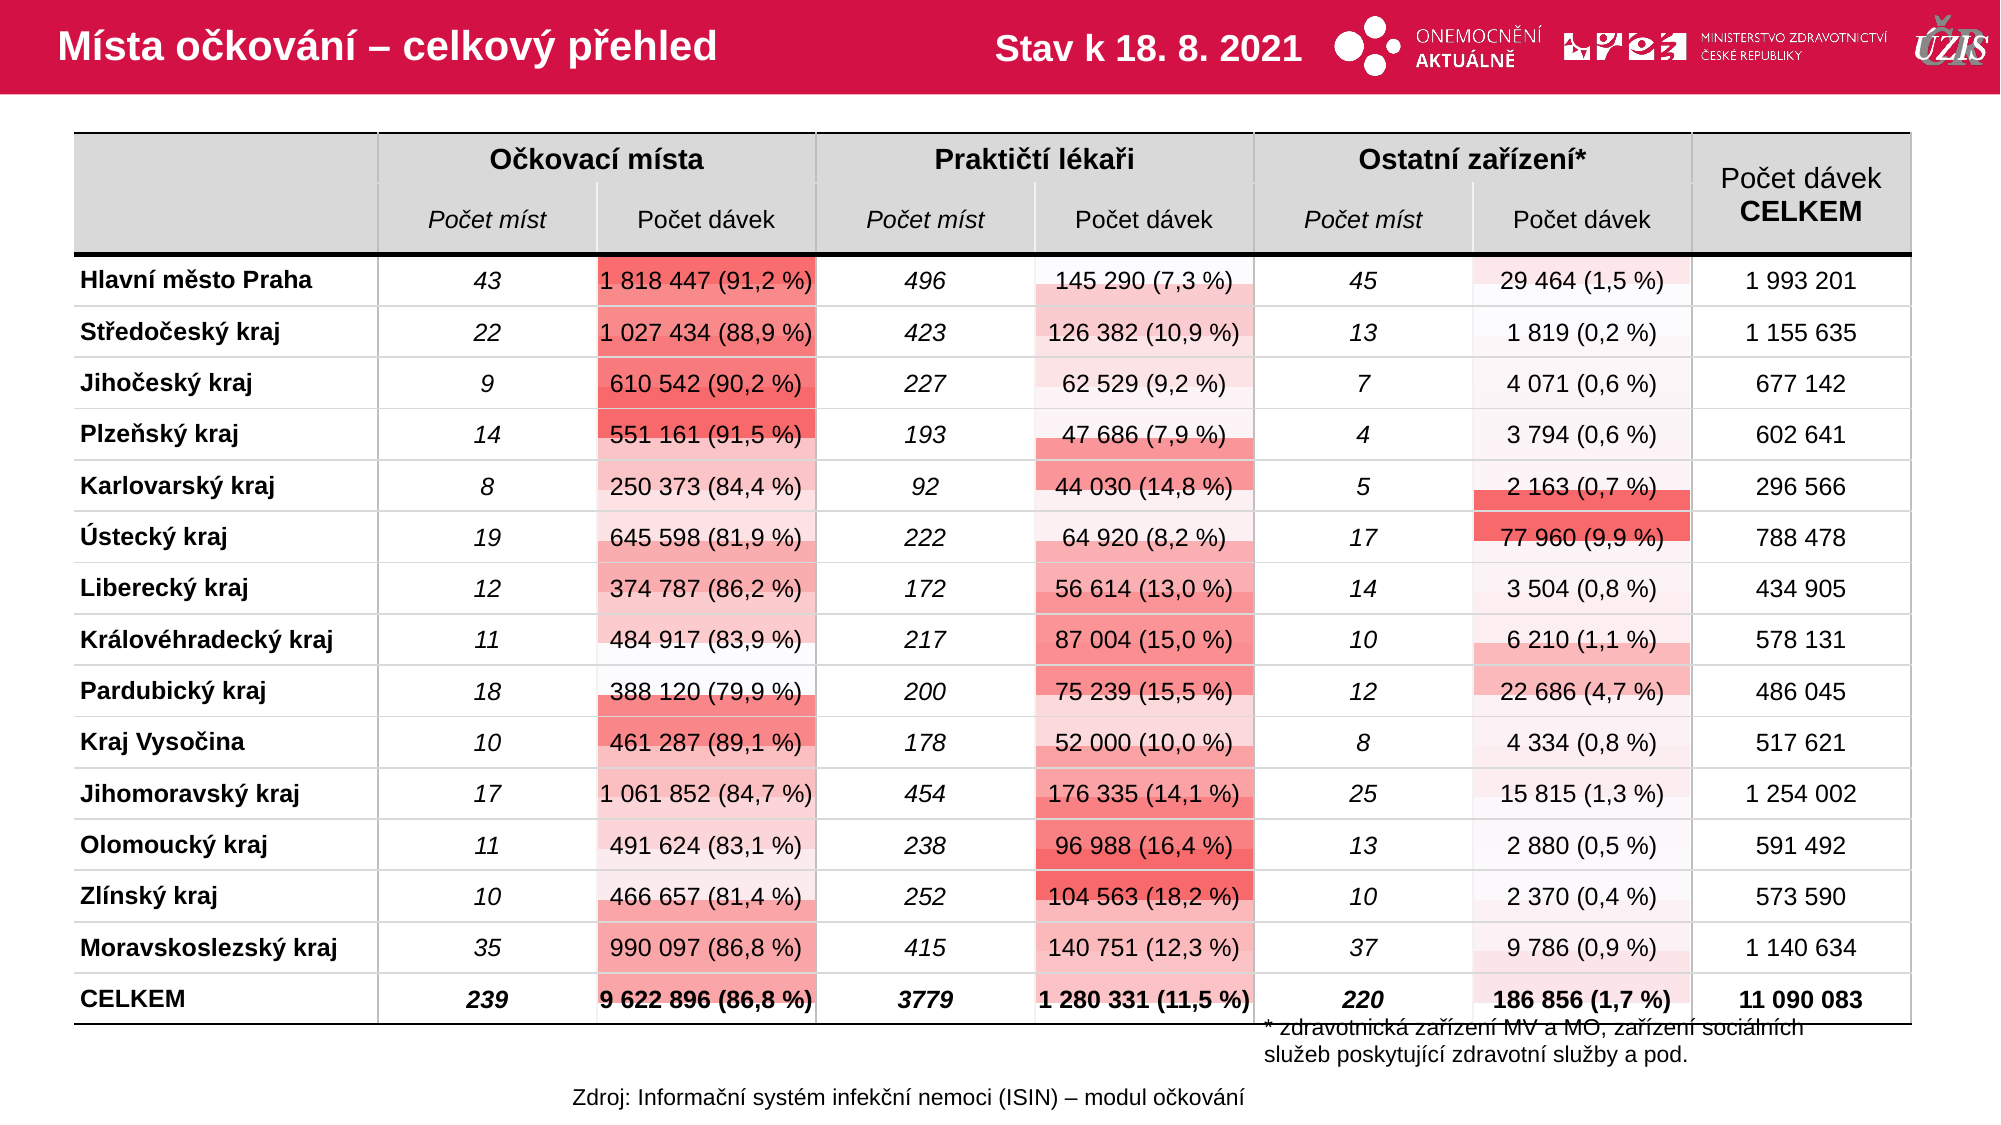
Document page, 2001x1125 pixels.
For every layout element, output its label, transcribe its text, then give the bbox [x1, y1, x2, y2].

table_cell 11 090 083 [1693, 974, 1910, 1023]
table_cell 35 [379, 923, 596, 972]
table_cell 645 598 (81,9 %) [598, 512, 815, 562]
table_cell 8 [1255, 717, 1472, 767]
table_cell 252 [817, 871, 1034, 921]
table_cell 92 [817, 461, 1034, 510]
table_cell 176 335 (14,1 %) [1036, 769, 1253, 818]
table_cell 7 [1255, 358, 1472, 408]
table_cell Počet míst [817, 184, 1034, 252]
table_cell 238 [817, 820, 1034, 869]
table_cell 17 [379, 769, 596, 818]
table_cell 434 905 [1693, 563, 1910, 613]
table_cell 388 120 (79,9 %) [598, 666, 815, 716]
table_cell 200 [817, 666, 1034, 716]
title Místa očkování – celkový přehled [42, 0, 1262, 95]
picture [1334, 16, 1542, 76]
table_cell Hlavní město Praha [74, 257, 377, 305]
table_cell 602 641 [1693, 409, 1910, 459]
table_cell Královéhradecký kraj [74, 615, 377, 664]
table_header Počet dávek CELKEM [1693, 134, 1910, 252]
table_cell 10 [379, 717, 596, 767]
table_cell 75 239 (15,5 %) [1036, 666, 1253, 716]
table_cell Moravskoslezský kraj [74, 923, 377, 972]
table_header Očkovací místa [379, 134, 815, 182]
table_cell Karlovarský kraj [74, 461, 377, 510]
table_cell 788 478 [1693, 512, 1910, 562]
table_cell 14 [379, 409, 596, 459]
table_cell 10 [1255, 615, 1472, 664]
table_cell 2 370 (0,4 %) [1474, 871, 1691, 921]
table_cell 62 529 (9,2 %) [1036, 358, 1253, 408]
table_cell 45 [1255, 257, 1472, 305]
table_cell 220 [1255, 974, 1472, 1004]
table_cell 29 464 (1,5 %) [1474, 257, 1691, 305]
table_cell 12 [379, 563, 596, 613]
picture [1915, 15, 1989, 66]
table_cell 3779 [817, 974, 1034, 1023]
table_cell 178 [817, 717, 1034, 767]
table_cell 415 [817, 923, 1034, 972]
table_cell Olomoucký kraj [74, 820, 377, 869]
table_cell 172 [817, 563, 1034, 613]
table_cell 12 [1255, 666, 1472, 716]
table_cell Počet dávek [598, 184, 815, 252]
picture [1563, 31, 1888, 60]
table_cell 19 [379, 512, 596, 562]
table_cell 22 686 (4,7 %) [1474, 666, 1691, 716]
table_cell 17 [1255, 512, 1472, 562]
table_header Praktičtí lékaři [817, 134, 1253, 182]
table_cell 239 [379, 974, 596, 1023]
table_cell 8 [379, 461, 596, 510]
table_cell 3 794 (0,6 %) [1474, 409, 1691, 459]
table_cell 484 917 (83,9 %) [598, 615, 815, 664]
table_cell 13 [1255, 820, 1472, 869]
table_cell Kraj Vysočina [74, 717, 377, 767]
table_cell 104 563 (18,2 %) [1036, 871, 1253, 921]
table_cell 37 [1255, 923, 1472, 972]
table_cell 56 614 (13,0 %) [1036, 563, 1253, 613]
table_cell 222 [817, 512, 1034, 562]
table_cell Pardubický kraj [74, 666, 377, 716]
text_box Stav k 18. 8. 2021 [966, 16, 1331, 77]
table_cell 374 787 (86,2 %) [598, 563, 815, 613]
table_cell 1 818 447 (91,2 %) [598, 257, 815, 305]
table_cell 990 097 (86,8 %) [598, 923, 815, 972]
table_cell 217 [817, 615, 1034, 664]
table_cell 1 140 634 [1693, 923, 1910, 972]
table_cell 5 [1255, 461, 1472, 510]
table_cell 140 751 (12,3 %) [1036, 923, 1253, 972]
table_cell 77 960 (9,9 %) [1474, 512, 1691, 562]
table_cell Jihomoravský kraj [74, 769, 377, 818]
table_cell Středočeský kraj [74, 307, 377, 356]
table_cell 610 542 (90,2 %) [598, 358, 815, 408]
table_cell 145 290 (7,3 %) [1036, 257, 1253, 305]
table_cell 1 254 002 [1693, 769, 1910, 818]
table_cell 87 004 (15,0 %) [1036, 615, 1253, 664]
table_cell 1 027 434 (88,9 %) [598, 307, 815, 356]
table_header Ostatní zařízení* [1255, 134, 1691, 182]
table_cell 47 686 (7,9 %) [1036, 409, 1253, 459]
table_cell Liberecký kraj [74, 563, 377, 613]
table_cell Jihočeský kraj [74, 358, 377, 408]
table_cell 13 [1255, 307, 1472, 356]
table_cell 4 [1255, 409, 1472, 459]
table_cell 10 [379, 871, 596, 921]
table_cell 52 000 (10,0 %) [1036, 717, 1253, 767]
table_cell 466 657 (81,4 %) [598, 871, 815, 921]
table_cell 551 161 (91,5 %) [598, 409, 815, 459]
table_cell 1 819 (0,2 %) [1474, 307, 1691, 356]
table_cell 9 622 896 (86,8 %) [598, 974, 815, 1023]
table_cell 591 492 [1693, 820, 1910, 869]
table_cell Počet dávek [1036, 184, 1253, 252]
table_cell 9 [379, 358, 596, 408]
table_cell 1 280 331 (11,5 %) [1036, 974, 1253, 1023]
table_cell 25 [1255, 769, 1472, 818]
table_cell Počet míst [379, 184, 596, 252]
table_cell 186 856 (1,7 %) [1474, 974, 1691, 1004]
table_cell 423 [817, 307, 1034, 356]
table_cell 18 [379, 666, 596, 716]
table_cell 9 786 (0,9 %) [1474, 923, 1691, 972]
table_cell 227 [817, 358, 1034, 408]
table_cell Ústecký kraj [74, 512, 377, 562]
text_box Zdroj: Informační systém infekční nemoci (ISIN) – modul očkování [557, 1075, 1261, 1118]
table_cell 496 [817, 257, 1034, 305]
table_cell 578 131 [1693, 615, 1910, 664]
table_cell 677 142 [1693, 358, 1910, 408]
table_cell 1 061 852 (84,7 %) [598, 769, 815, 818]
table_cell 250 373 (84,4 %) [598, 461, 815, 510]
table_cell 14 [1255, 563, 1472, 613]
table_cell 22 [379, 307, 596, 356]
table_cell Zlínský kraj [74, 871, 377, 921]
table_cell 6 210 (1,1 %) [1474, 615, 1691, 664]
table_cell 4 334 (0,8 %) [1474, 717, 1691, 767]
table_cell 126 382 (10,9 %) [1036, 307, 1253, 356]
table_cell 10 [1255, 871, 1472, 921]
table_cell Plzeňský kraj [74, 409, 377, 459]
table_cell 3 504 (0,8 %) [1474, 563, 1691, 613]
table_cell 486 045 [1693, 666, 1910, 716]
table_header [74, 134, 377, 252]
table_cell 454 [817, 769, 1034, 818]
table_cell 517 621 [1693, 717, 1910, 767]
table_cell 43 [379, 257, 596, 305]
table_cell 11 [379, 820, 596, 869]
table_cell 2 880 (0,5 %) [1474, 820, 1691, 869]
table_cell 461 287 (89,1 %) [598, 717, 815, 767]
table_cell 1 993 201 [1693, 257, 1910, 305]
table_cell Počet míst [1255, 184, 1472, 252]
table_cell 15 815 (1,3 %) [1474, 769, 1691, 818]
table_cell 193 [817, 409, 1034, 459]
table_cell 64 920 (8,2 %) [1036, 512, 1253, 562]
table_cell Počet dávek [1474, 184, 1691, 252]
table_cell 491 624 (83,1 %) [598, 820, 815, 869]
table_cell 573 590 [1693, 871, 1910, 921]
table_cell 1 155 635 [1693, 307, 1910, 356]
table_cell 4 071 (0,6 %) [1474, 358, 1691, 408]
text_box * zdravotnická zařízení MV a MO, zařízení sociálních služeb poskytující zdravotní služby a pod. [1249, 1004, 1866, 1075]
table_cell 296 566 [1693, 461, 1910, 510]
table_cell 44 030 (14,8 %) [1036, 461, 1253, 510]
table_cell 2 163 (0,7 %) [1474, 461, 1691, 510]
table_cell CELKEM [74, 974, 377, 1023]
table_cell 11 [379, 615, 596, 664]
table_cell 96 988 (16,4 %) [1036, 820, 1253, 869]
